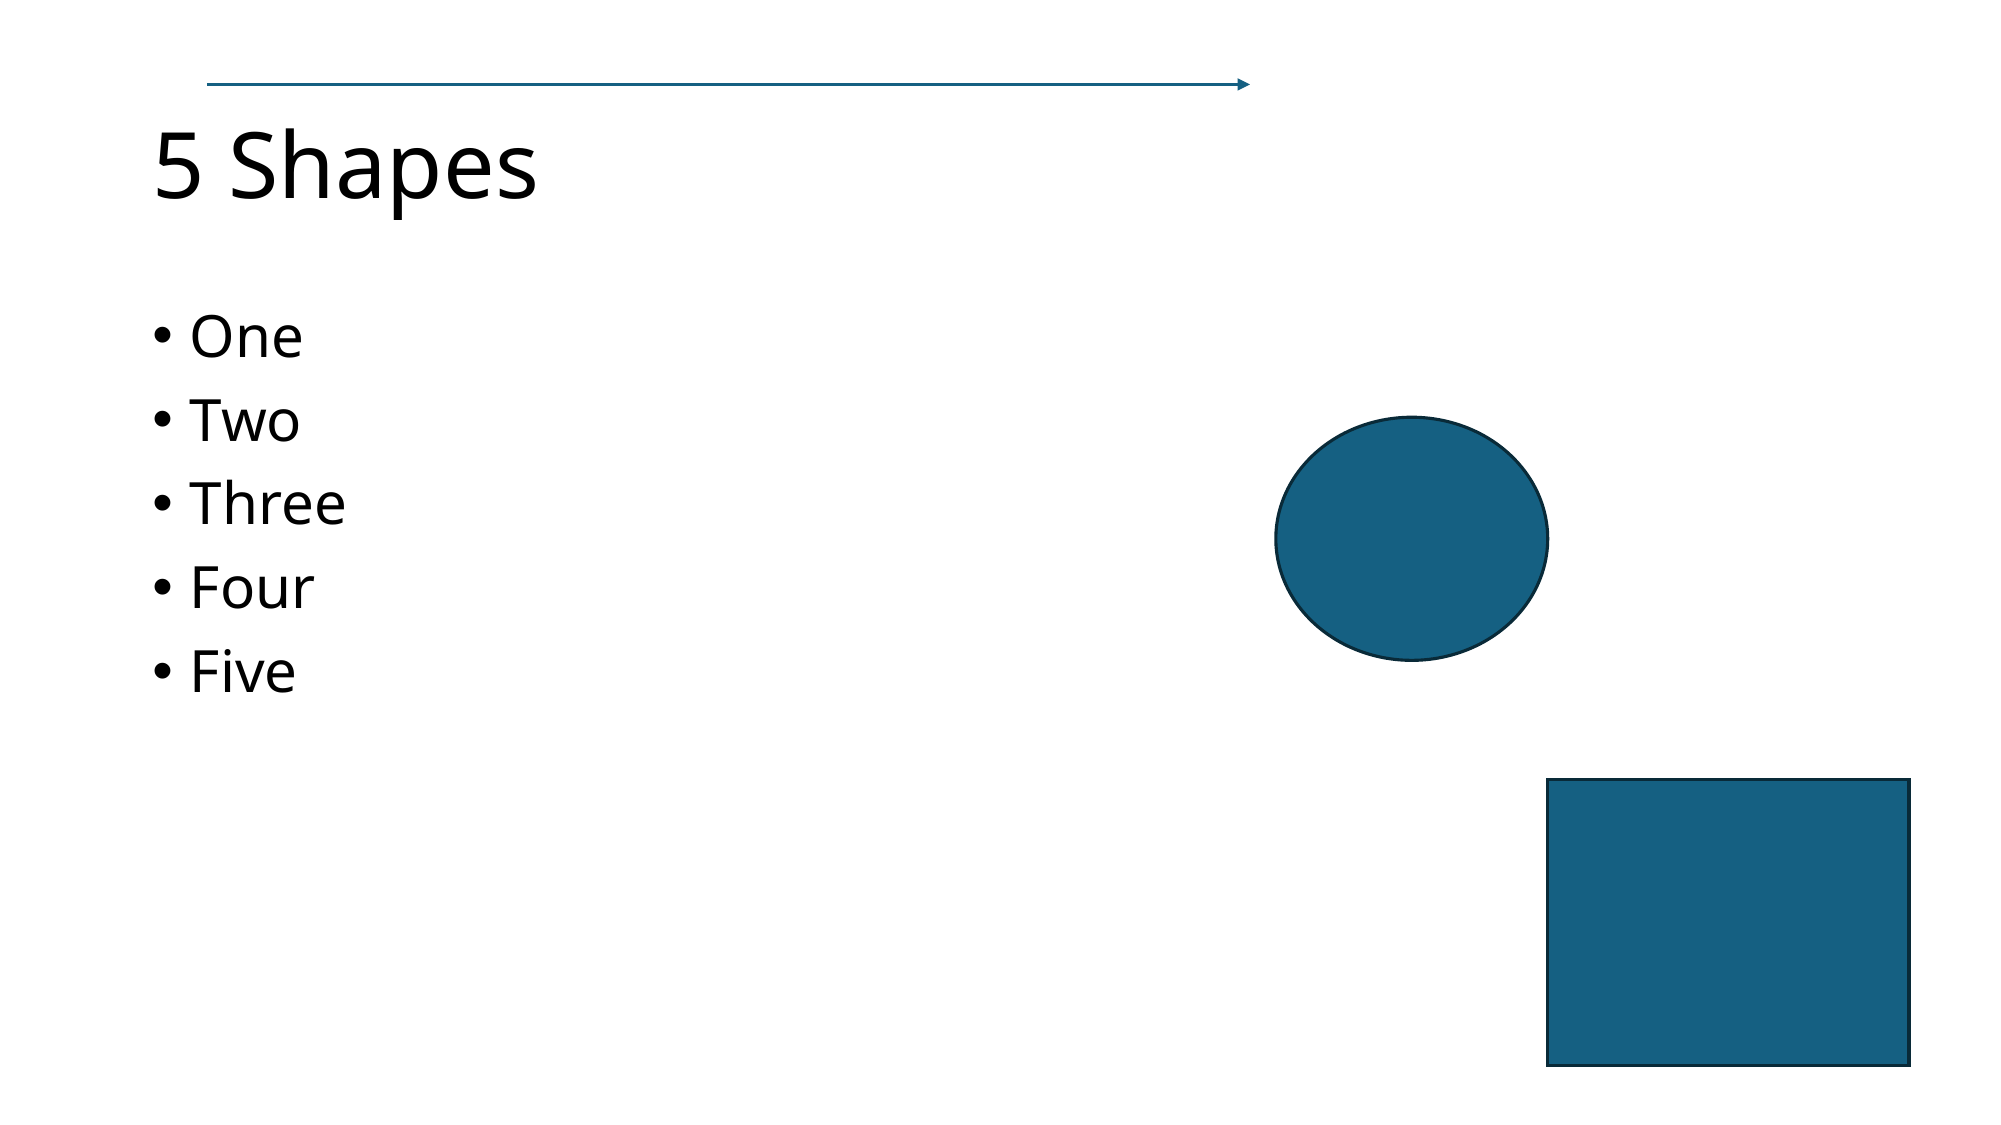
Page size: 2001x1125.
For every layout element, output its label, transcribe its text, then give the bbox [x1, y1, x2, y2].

text_box [1546, 778, 1911, 1067]
text_box [1274, 415, 1550, 662]
list One Two Three Four Five [137, 299, 1863, 1014]
title 5 Shapes [137, 59, 1863, 278]
